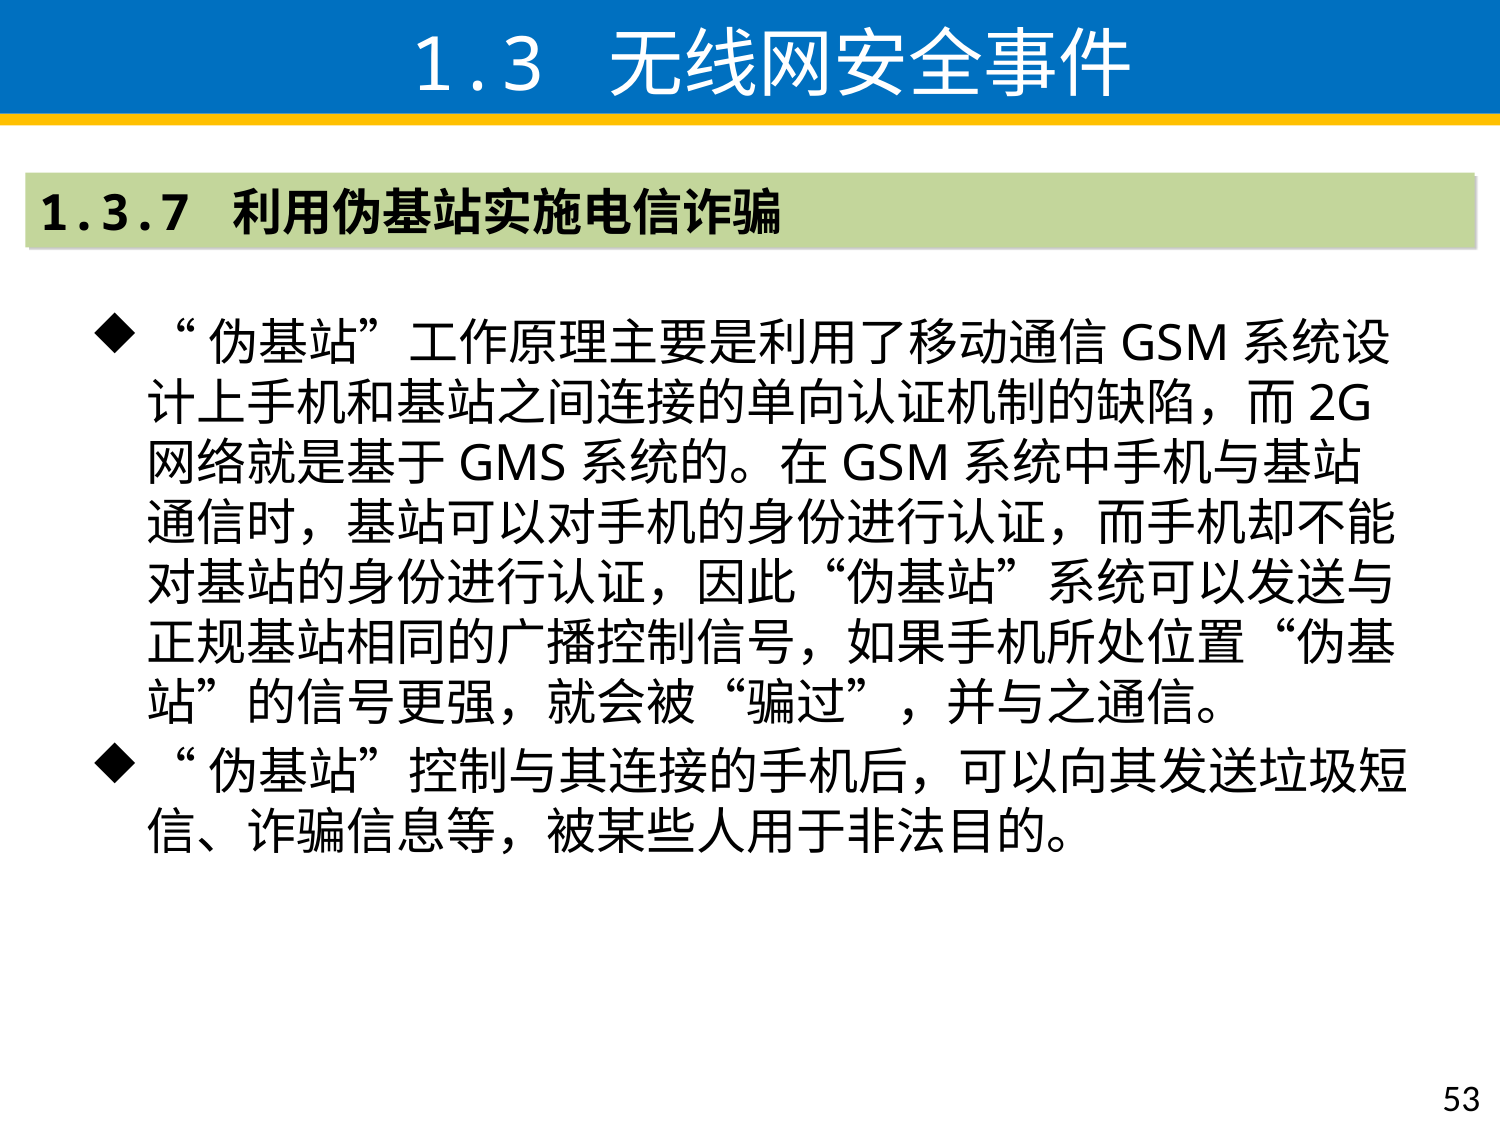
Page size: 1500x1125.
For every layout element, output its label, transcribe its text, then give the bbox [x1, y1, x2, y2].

list “伪基站”工作原理主要是利用了移动通信GSM系统设计上手机和基站之间连接的单向认证机制的缺陷，而2G网络就是基于GMS系统的。在GSM系统中手机与基站通信时，基站可以对手机的身份进行认证，而手机却不能对基站的身份进行认证，因此“伪基站”系统可以发送与正规基站相同的广播控制信号，如果手机所处位置“伪基站”的信号更强，就会被“骗过”，并与之通信。 “伪基站”控制与其连接的手机后，可以向其发送垃圾短信、诈骗信息等，被某些人用于非法目的。 [75, 302, 1425, 1045]
text_box 1.3.7 利用伪基站实施电信诈骗 [25, 172, 1475, 248]
text_box 53 [1427, 1066, 1499, 1125]
title 1.3 无线网安全事件 [0, 0, 1500, 114]
